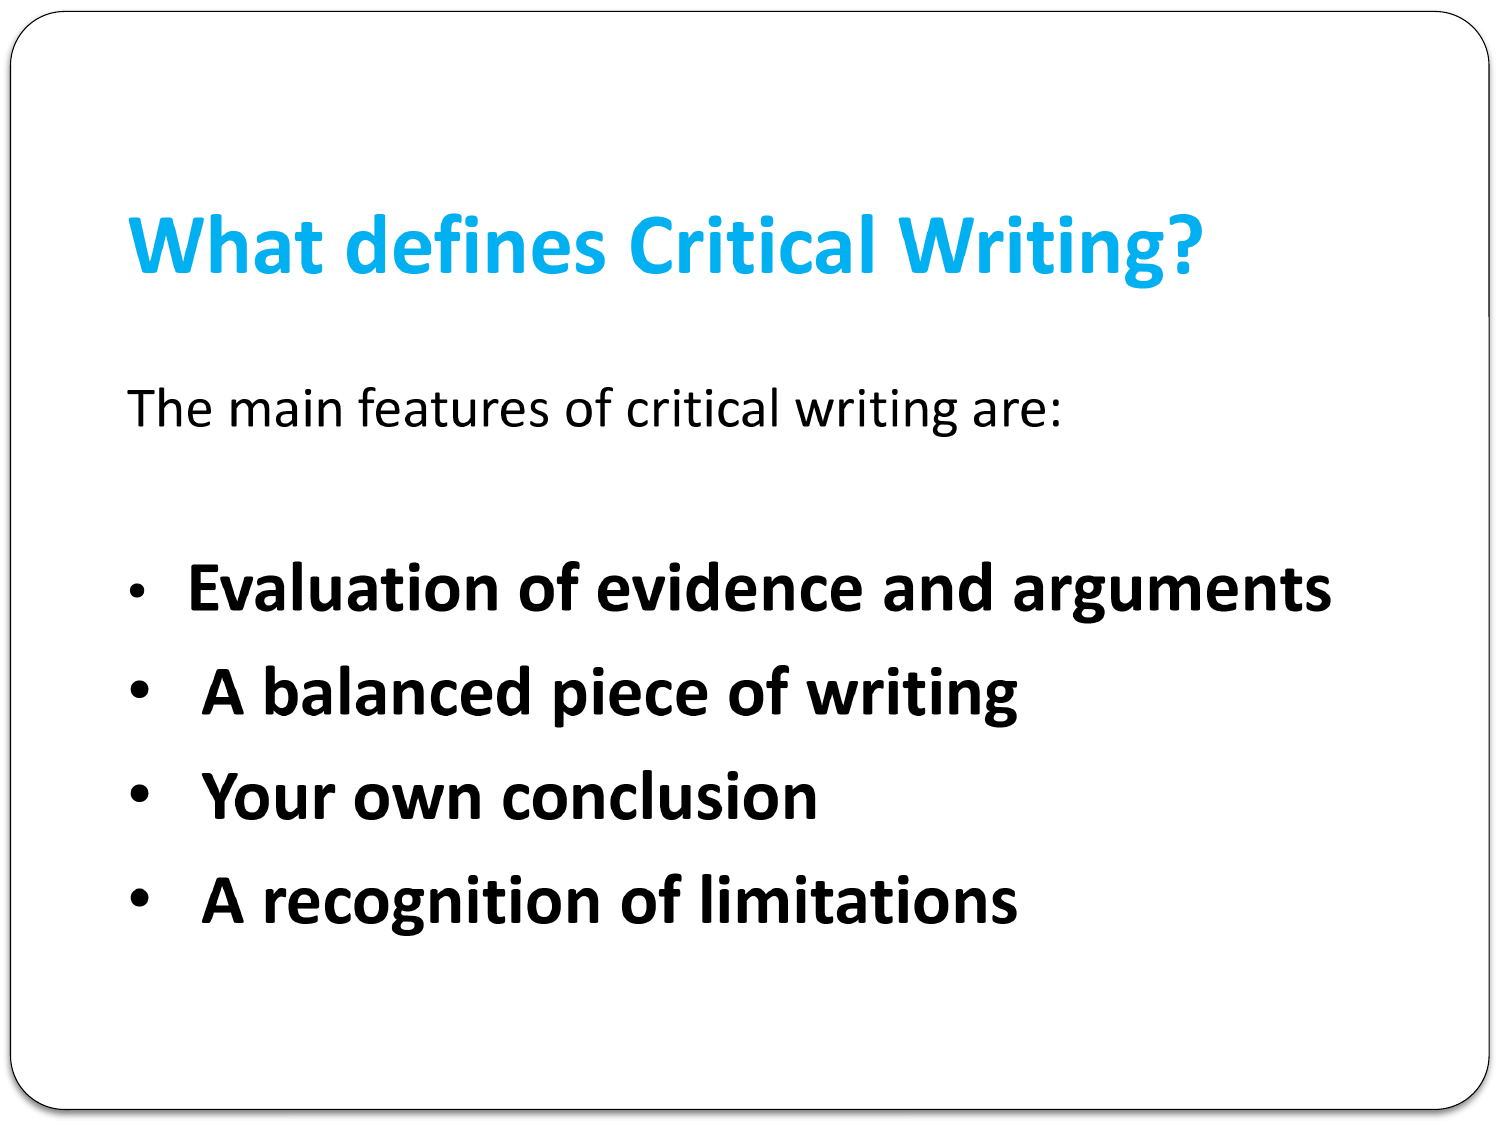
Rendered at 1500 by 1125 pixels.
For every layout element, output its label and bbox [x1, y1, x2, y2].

list [101, 184, 1389, 988]
